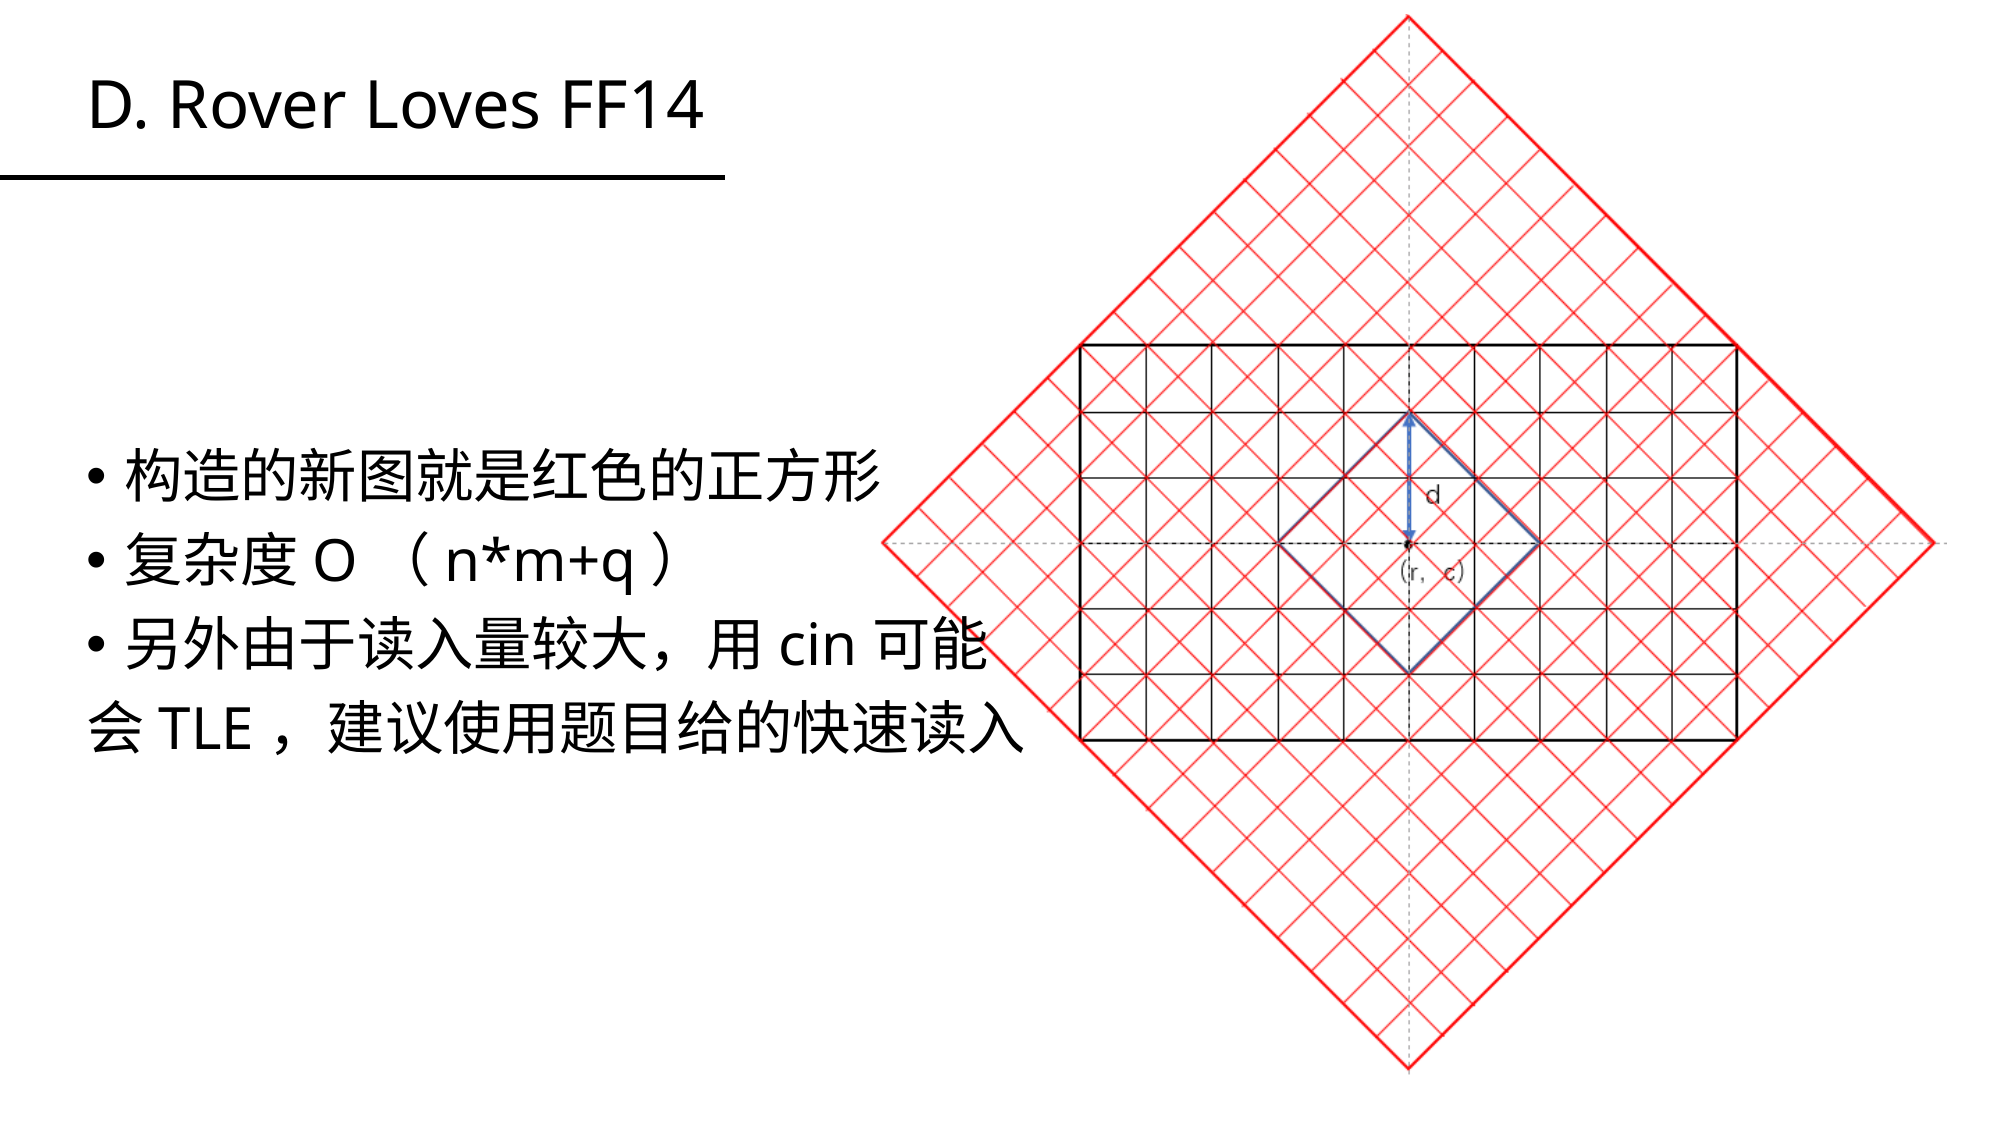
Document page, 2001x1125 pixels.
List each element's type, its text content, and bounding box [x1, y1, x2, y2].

text_box D. Rover Loves FF14 [71, 63, 880, 158]
picture [880, 14, 1947, 1076]
list 构造的新图就是红色的正方形 复杂度O（n*m+q） 另外由于读入量较大，用cin可能 会TLE，建议使用题目给的快速读入 [71, 440, 1797, 1125]
